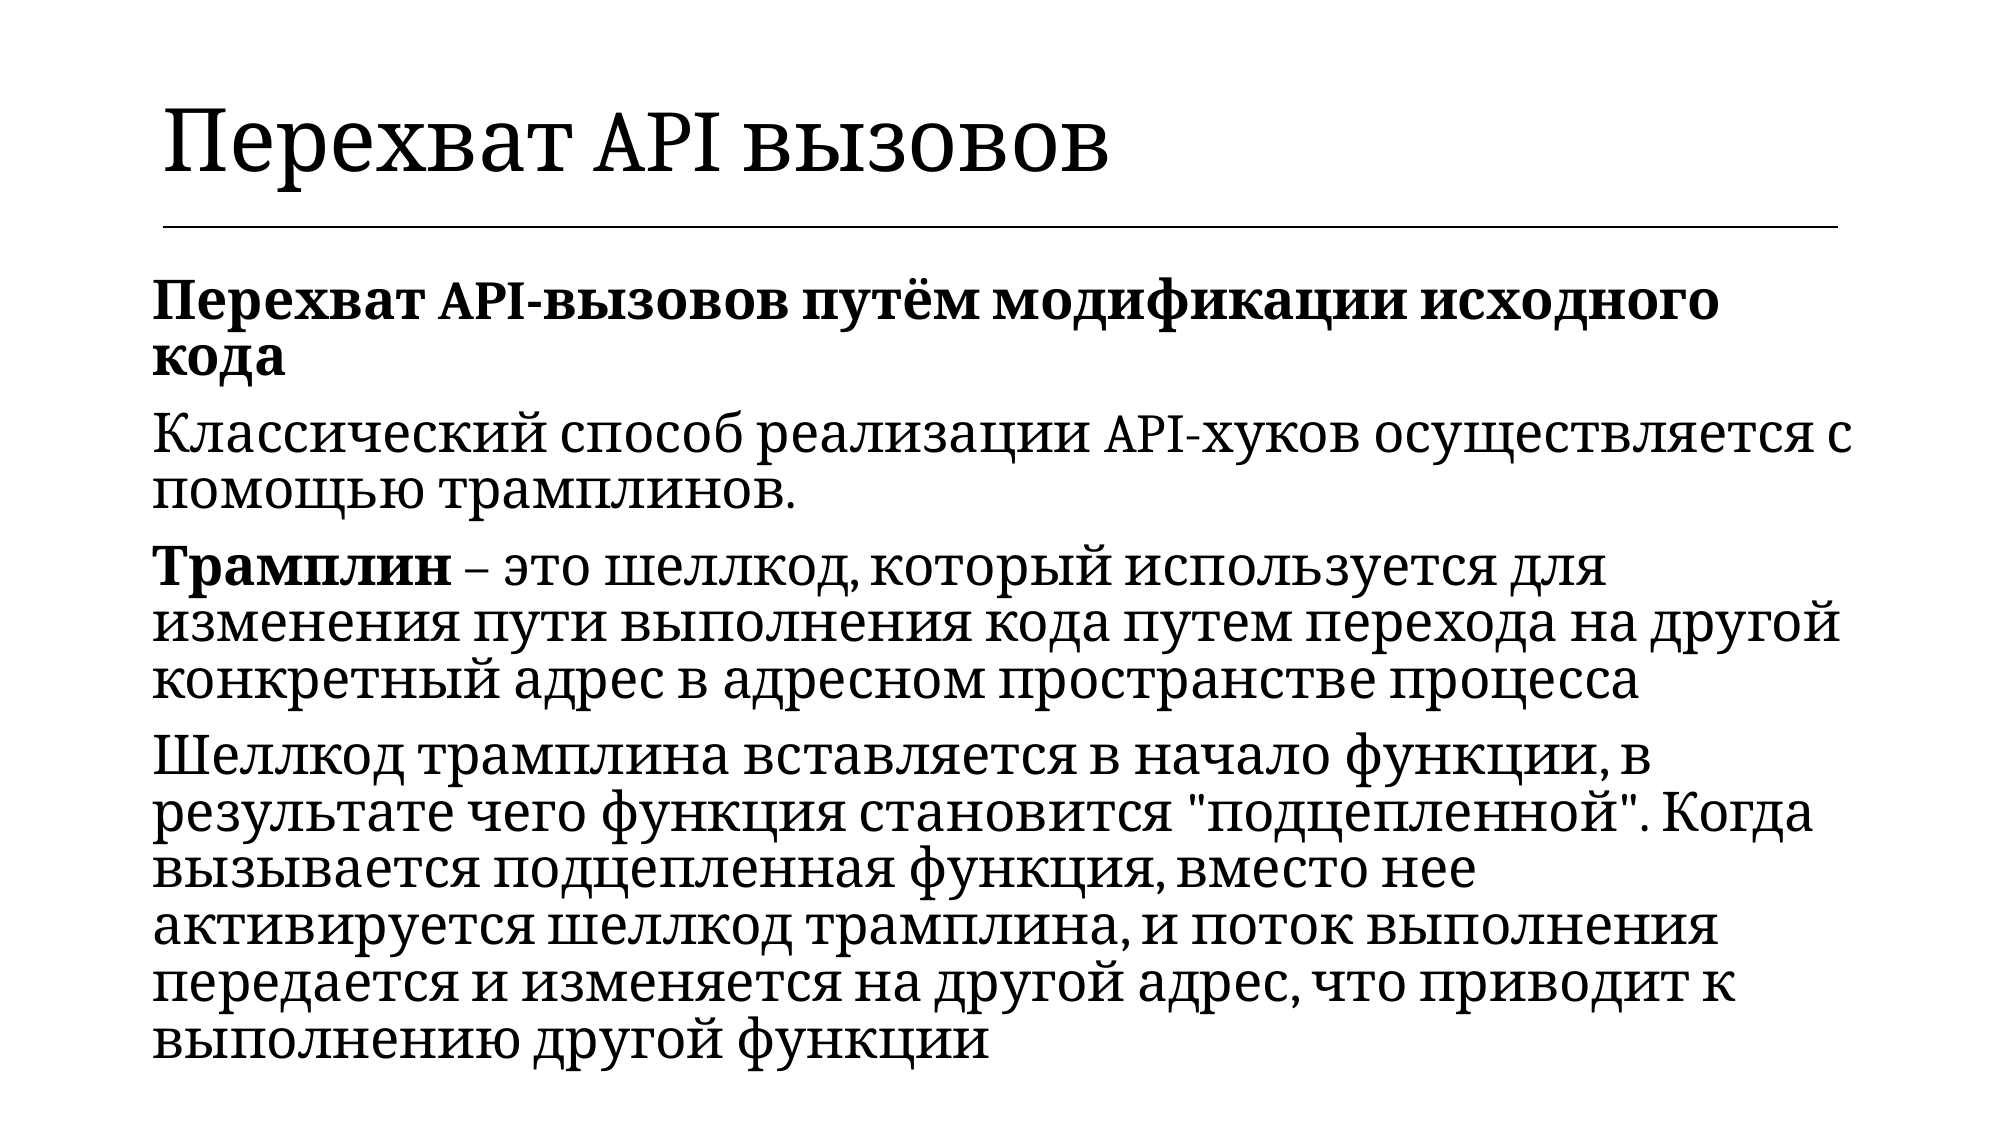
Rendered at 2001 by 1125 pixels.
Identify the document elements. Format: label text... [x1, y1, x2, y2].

table_header Перехват API вызовов [163, 60, 1838, 226]
list Перехват API-вызовов путём модификации исходного кода Классический способ реализации API-хуков осуществляется с помощью трамплинов. Трамплин – это шеллкод, который используется для изменения пути выполнения кода путем перехода на другой конкретный адрес в адресном пространстве процесса Шеллкод трамплина вставляется в начало функции, в результате чего функция становится "подцепленной". Когда вызывается подцепленная функция, вместо нее активируется шеллкод трамплина, и поток выполнения передается и изменяется на другой адрес, что приводит к выполнению другой функции [137, 266, 1872, 1107]
